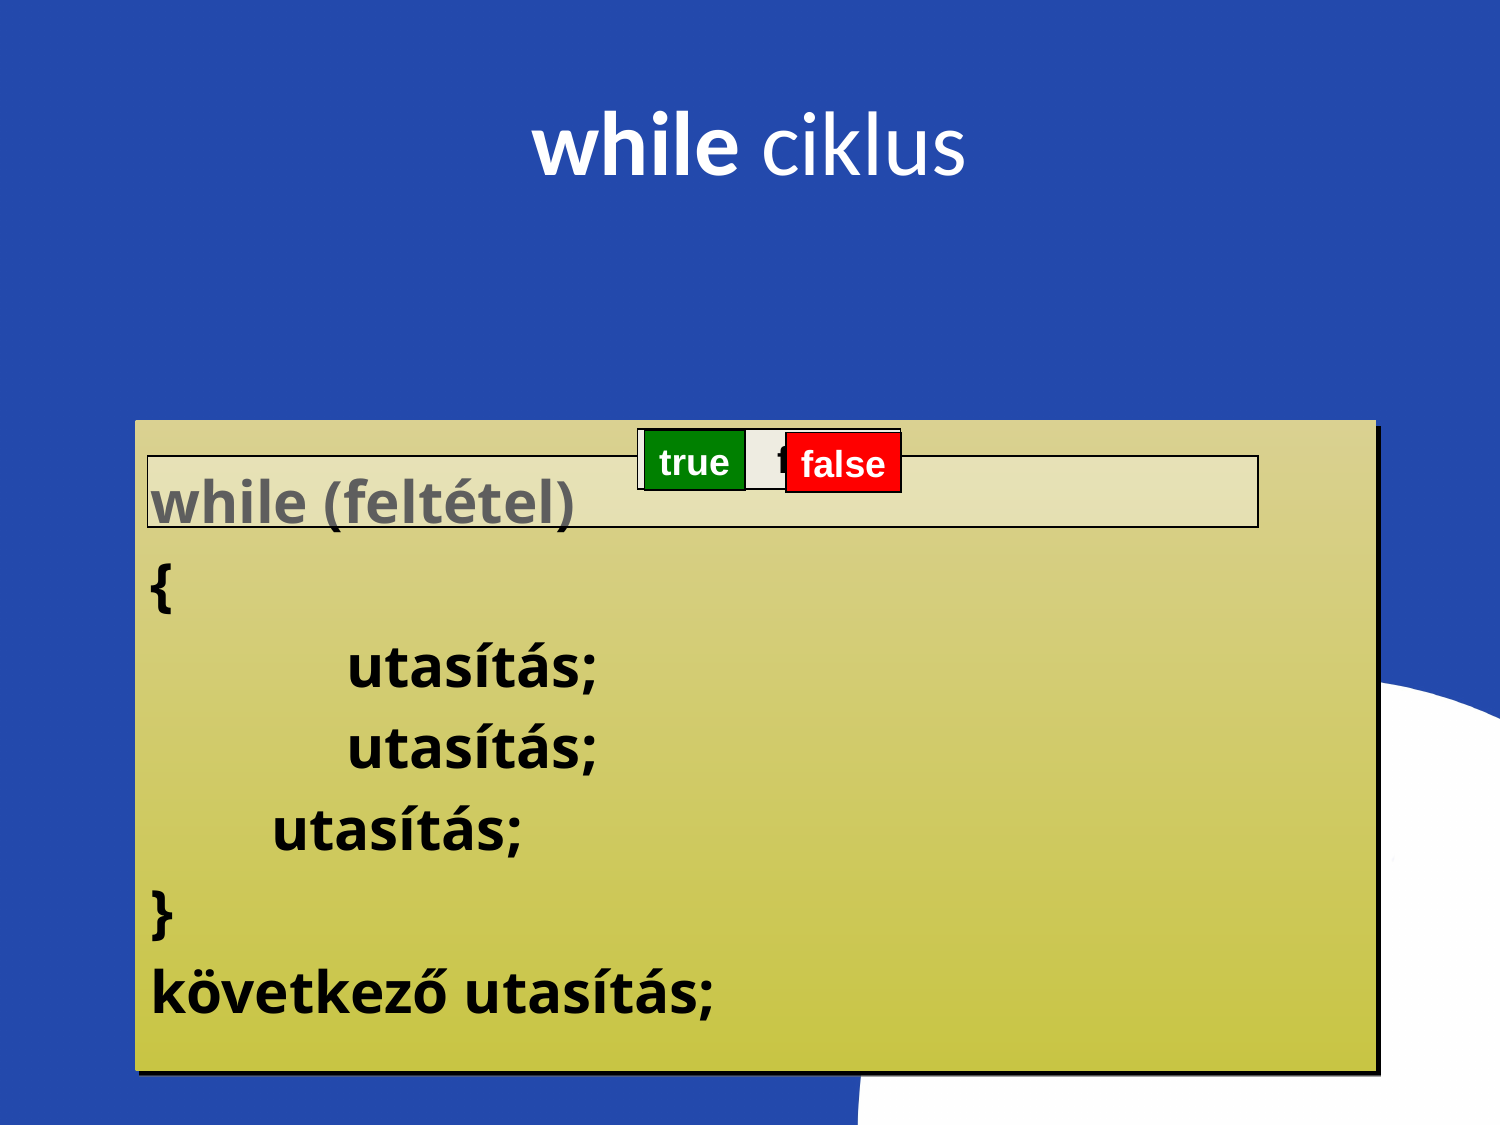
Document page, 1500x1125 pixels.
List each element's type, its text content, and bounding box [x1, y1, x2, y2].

text_box false [786, 432, 902, 493]
title while ciklus [75, 45, 1425, 233]
text_box true? false? [637, 429, 901, 489]
text_box while (feltétel) { utasítás; utasítás; utasítás; } következő utasítás; [135, 420, 1376, 1071]
text_box [147, 456, 1258, 527]
text_box true [644, 430, 745, 491]
picture [0, 0, 1500, 1125]
